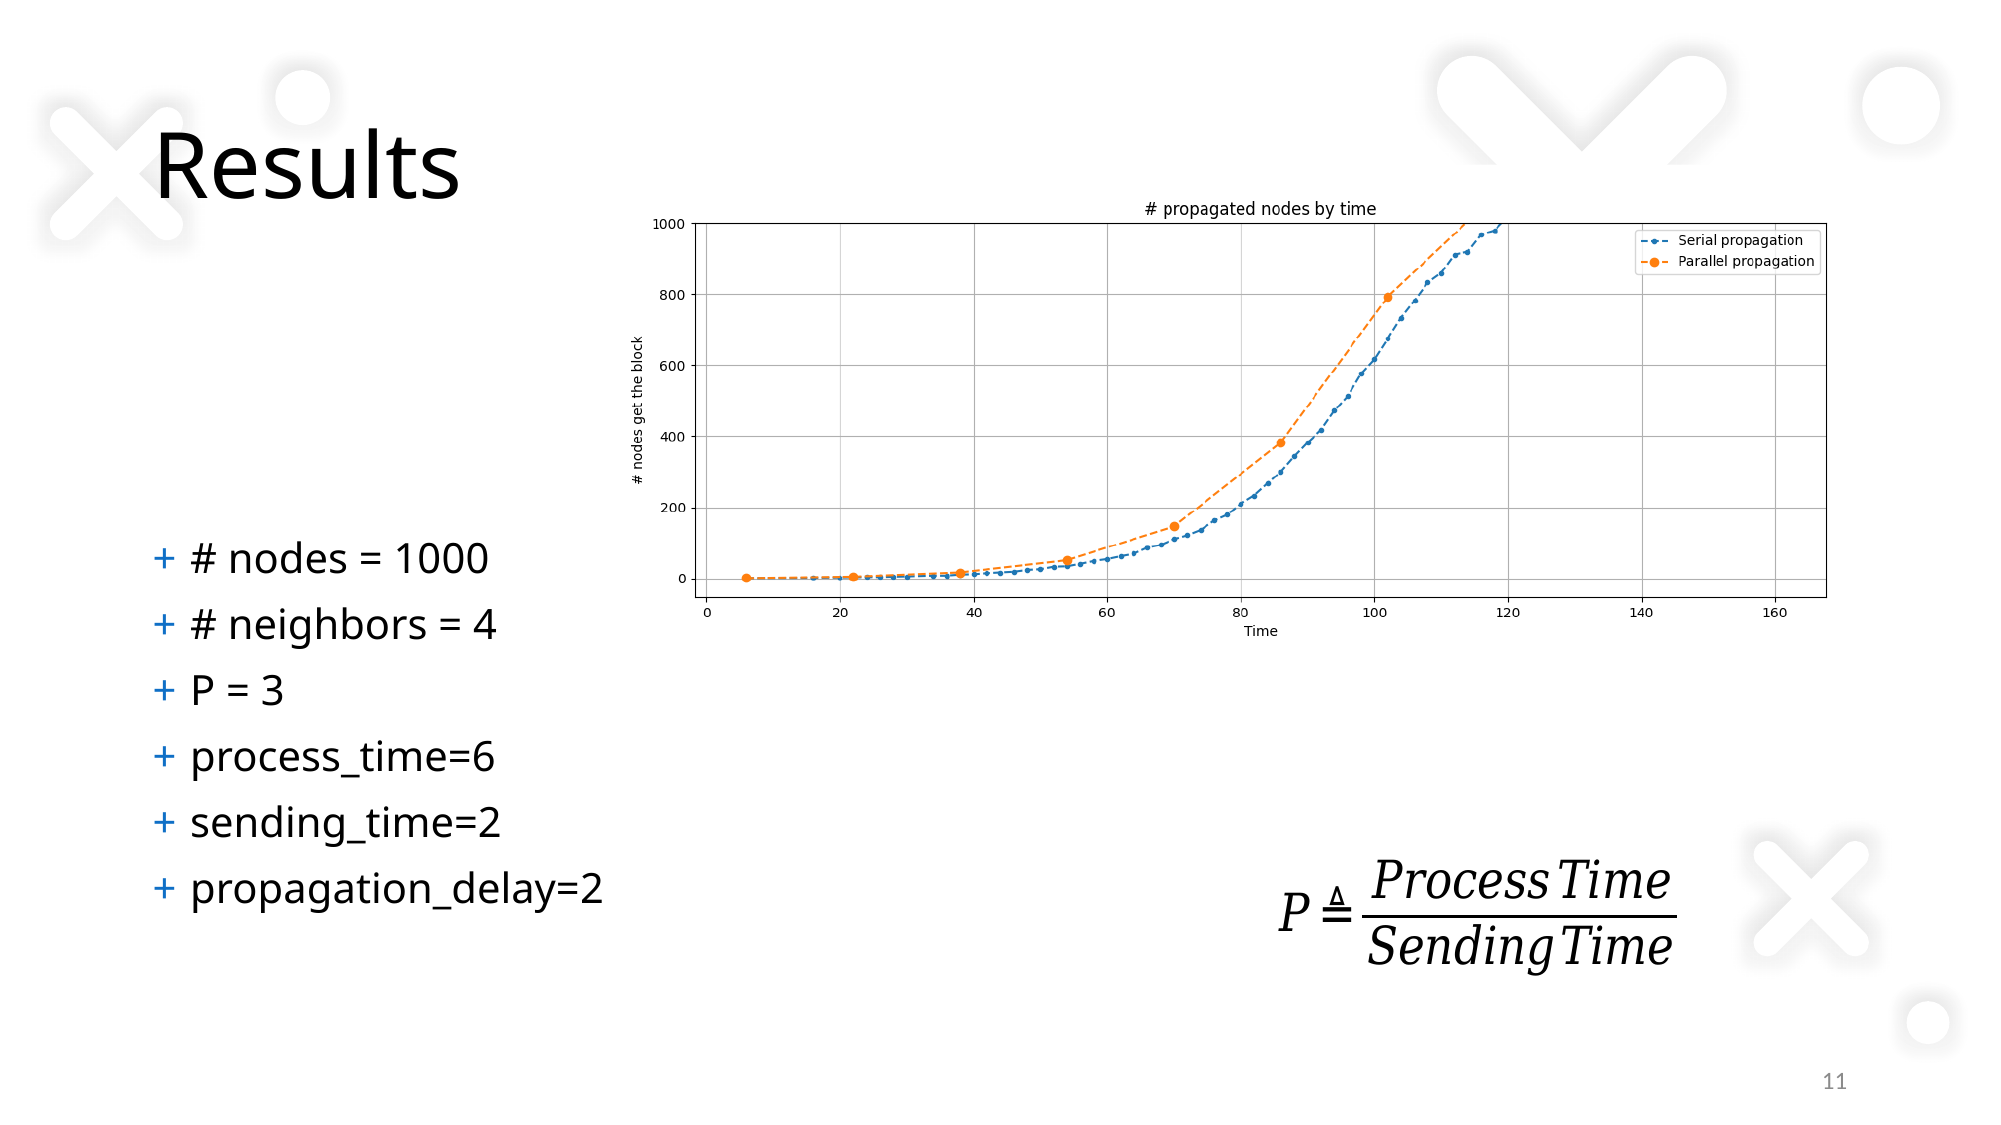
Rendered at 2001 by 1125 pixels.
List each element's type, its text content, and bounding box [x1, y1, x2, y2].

list # nodes = 1000 # neighbors = 4 P = 3 process_time=6 sending_time=2 propagation_delay=2 [137, 530, 1175, 1016]
slide_number 11 [1412, 1050, 1863, 1110]
title Results [137, 59, 1863, 278]
picture [512, 164, 1972, 650]
